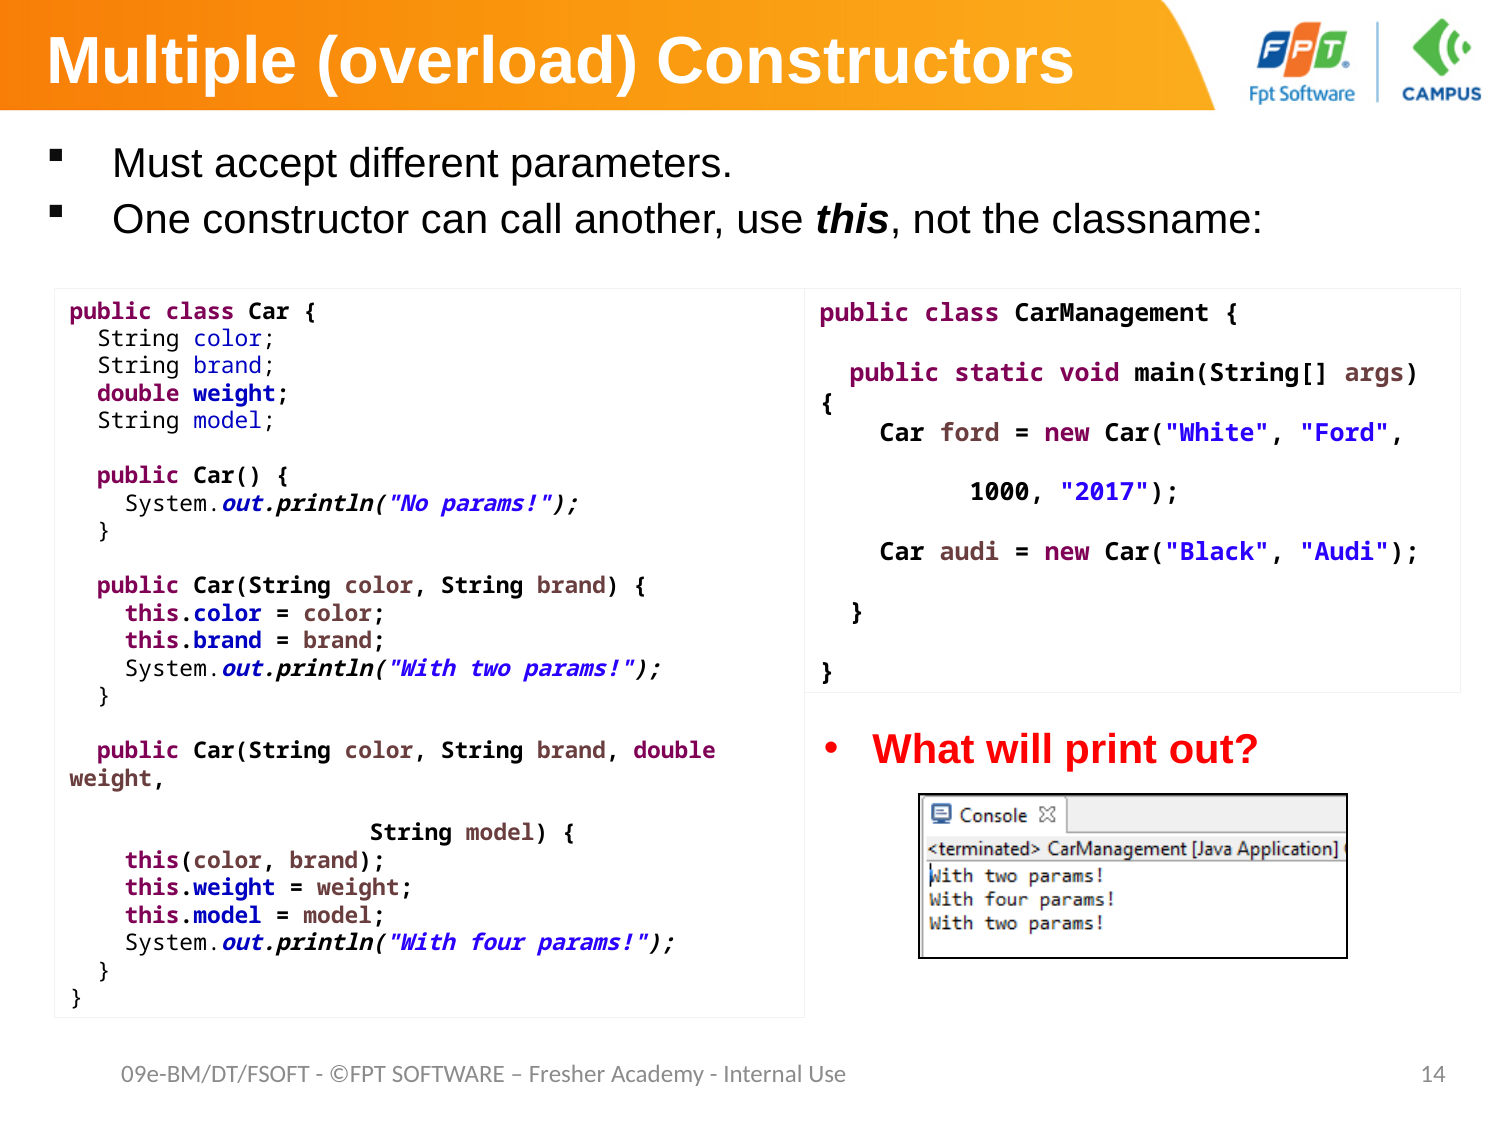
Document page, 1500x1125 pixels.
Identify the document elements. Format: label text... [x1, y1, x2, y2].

slide_number 14 [1074, 1042, 1461, 1103]
text_box public class CarManagement { public static void main(String[] args) { Car ford = new Car("White", "Ford", 1000, "2017"); Car audi = new Car("Black", "Audi"); } } [804, 288, 1461, 693]
footer 09e-BM/DT/FSOFT - ©FPT SOFTWARE – Fresher Academy - Internal Use [31, 1042, 938, 1103]
title Multiple (overload) Constructors [31, 3, 1461, 111]
list Must accept different parameters. One constructor can call another, use this, not the classname: What will print out? [31, 127, 1461, 1020]
picture [0, 0, 1500, 1125]
text_box public class Car { String color; String brand; double weight; String model; public Car() { System.out.println("No params!"); } public Car(String color, String brand) { this.color = color; this.brand = brand; System.out.println("With two params!"); } public Car(String color, String brand, double weight, String model) { this(color, brand); this.weight = weight; this.model = model; System.out.println("With four params!"); } } [54, 288, 805, 1018]
